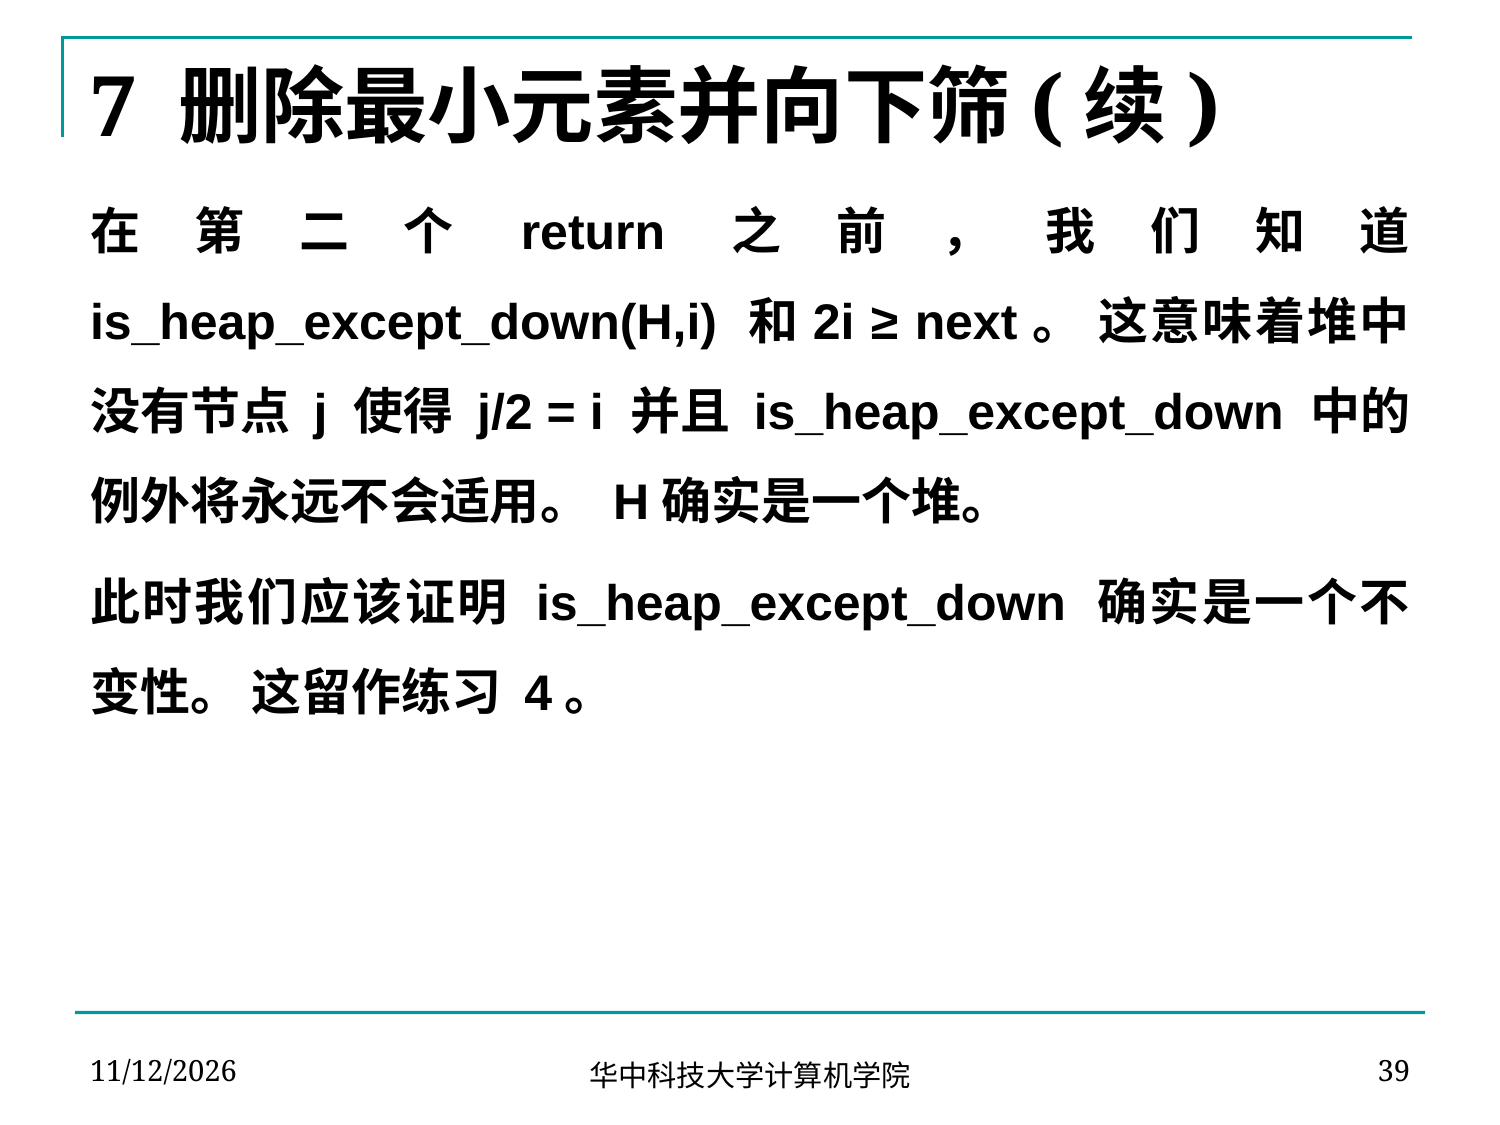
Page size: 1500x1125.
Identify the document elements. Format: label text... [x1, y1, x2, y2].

list 在第二个return之前，我们知道 is_heap_except_down(H,i) 和2i ≥ next。 这意味着堆中没有节点 j 使得 j/2 = i 并且 is_heap_except_down 中的例外将永远不会适用。 H确实是一个堆。 此时我们应该证明 is_heap_except_down 确实是一个不变性。 这留作练习 4。 [75, 163, 1425, 1000]
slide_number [75, 1024, 425, 1100]
footer 华中科技大学计算机学院 [512, 1025, 988, 1100]
title 7 删除最小元素并向下筛(续) [75, 45, 1425, 163]
slide_number 39 [1074, 1024, 1425, 1100]
